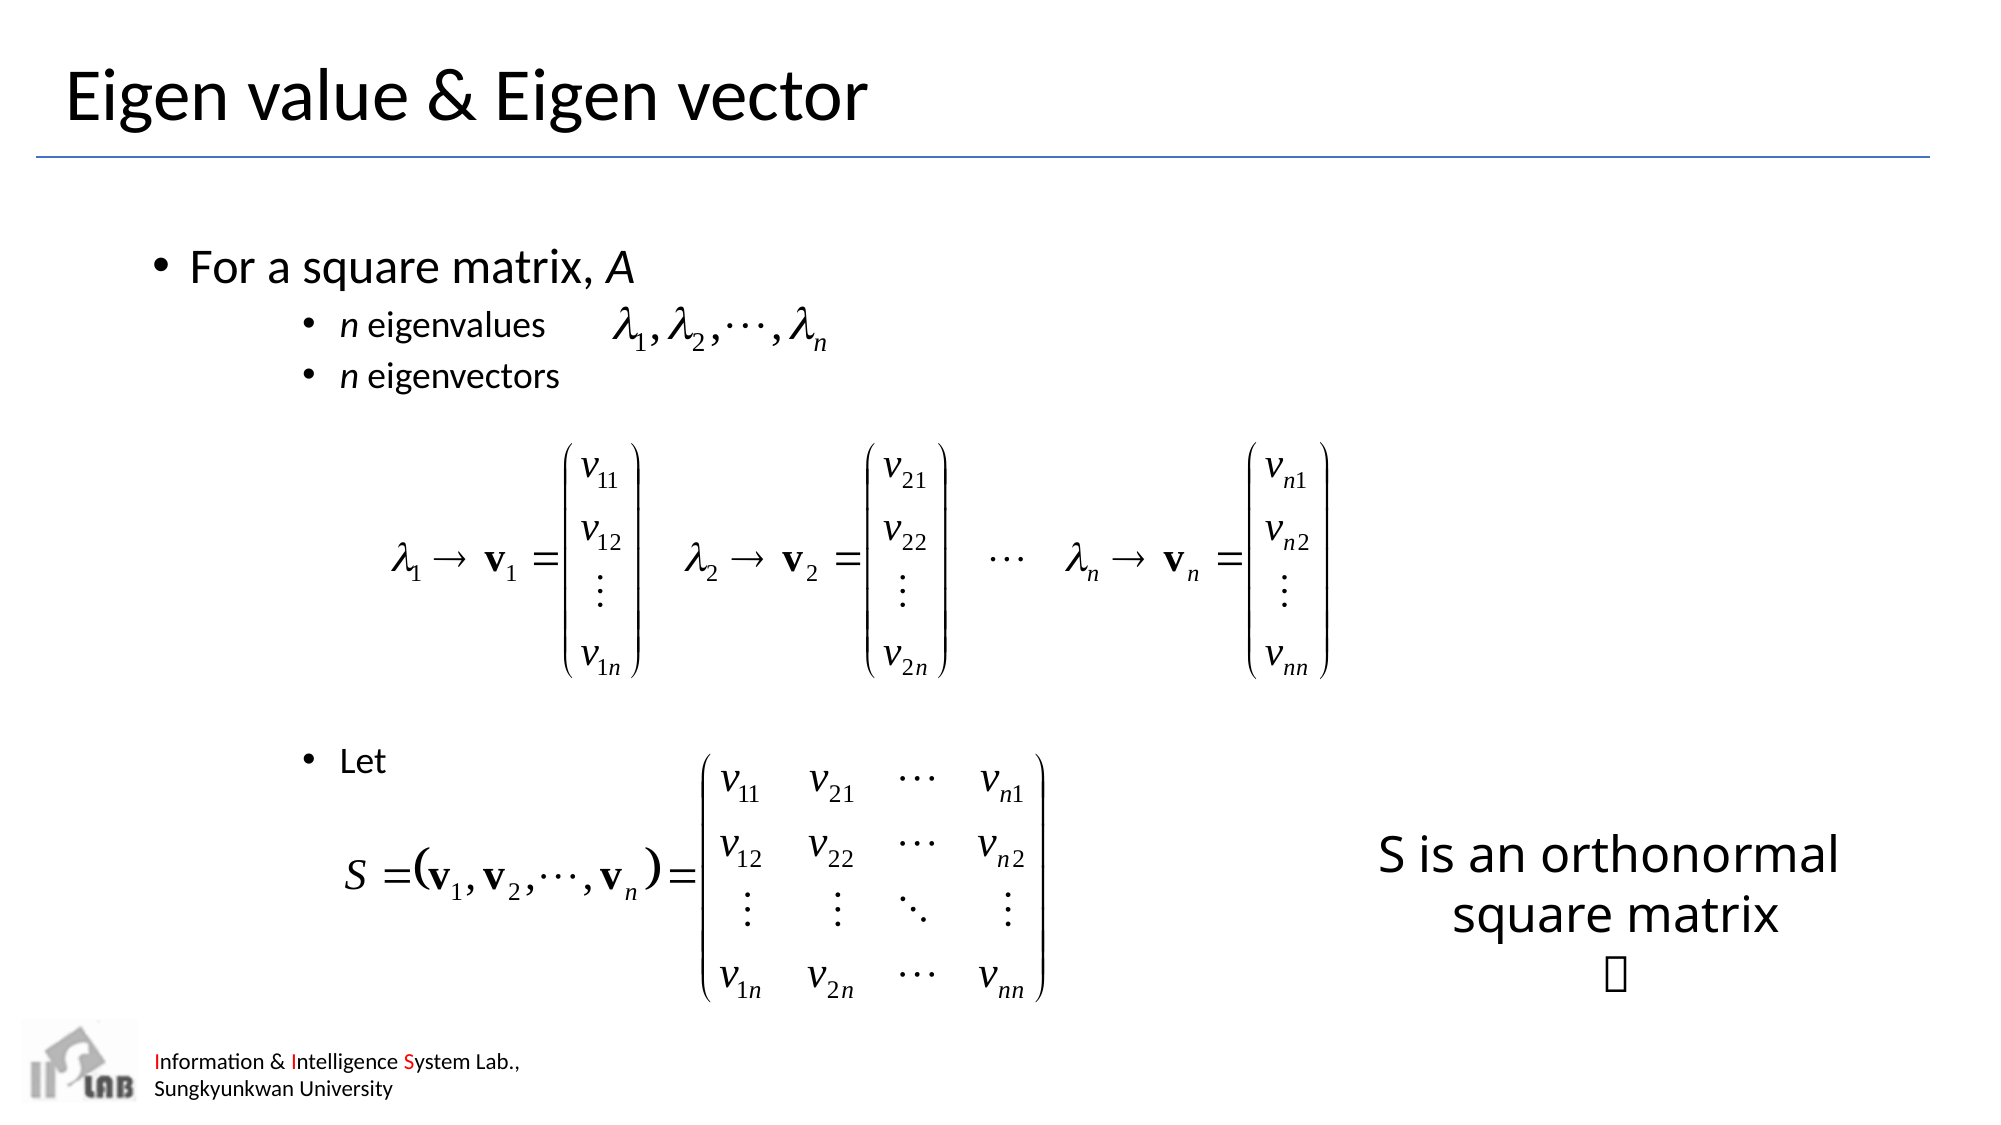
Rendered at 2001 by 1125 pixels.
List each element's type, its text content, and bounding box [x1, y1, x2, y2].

picture [21, 1019, 138, 1103]
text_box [337, 743, 1058, 1014]
list For a square matrix, A n eigenvalues n eigenvectors Let [137, 233, 1863, 1014]
title Eigen value & Eigen vector [50, 35, 2000, 158]
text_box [384, 433, 1342, 689]
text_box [604, 293, 838, 364]
